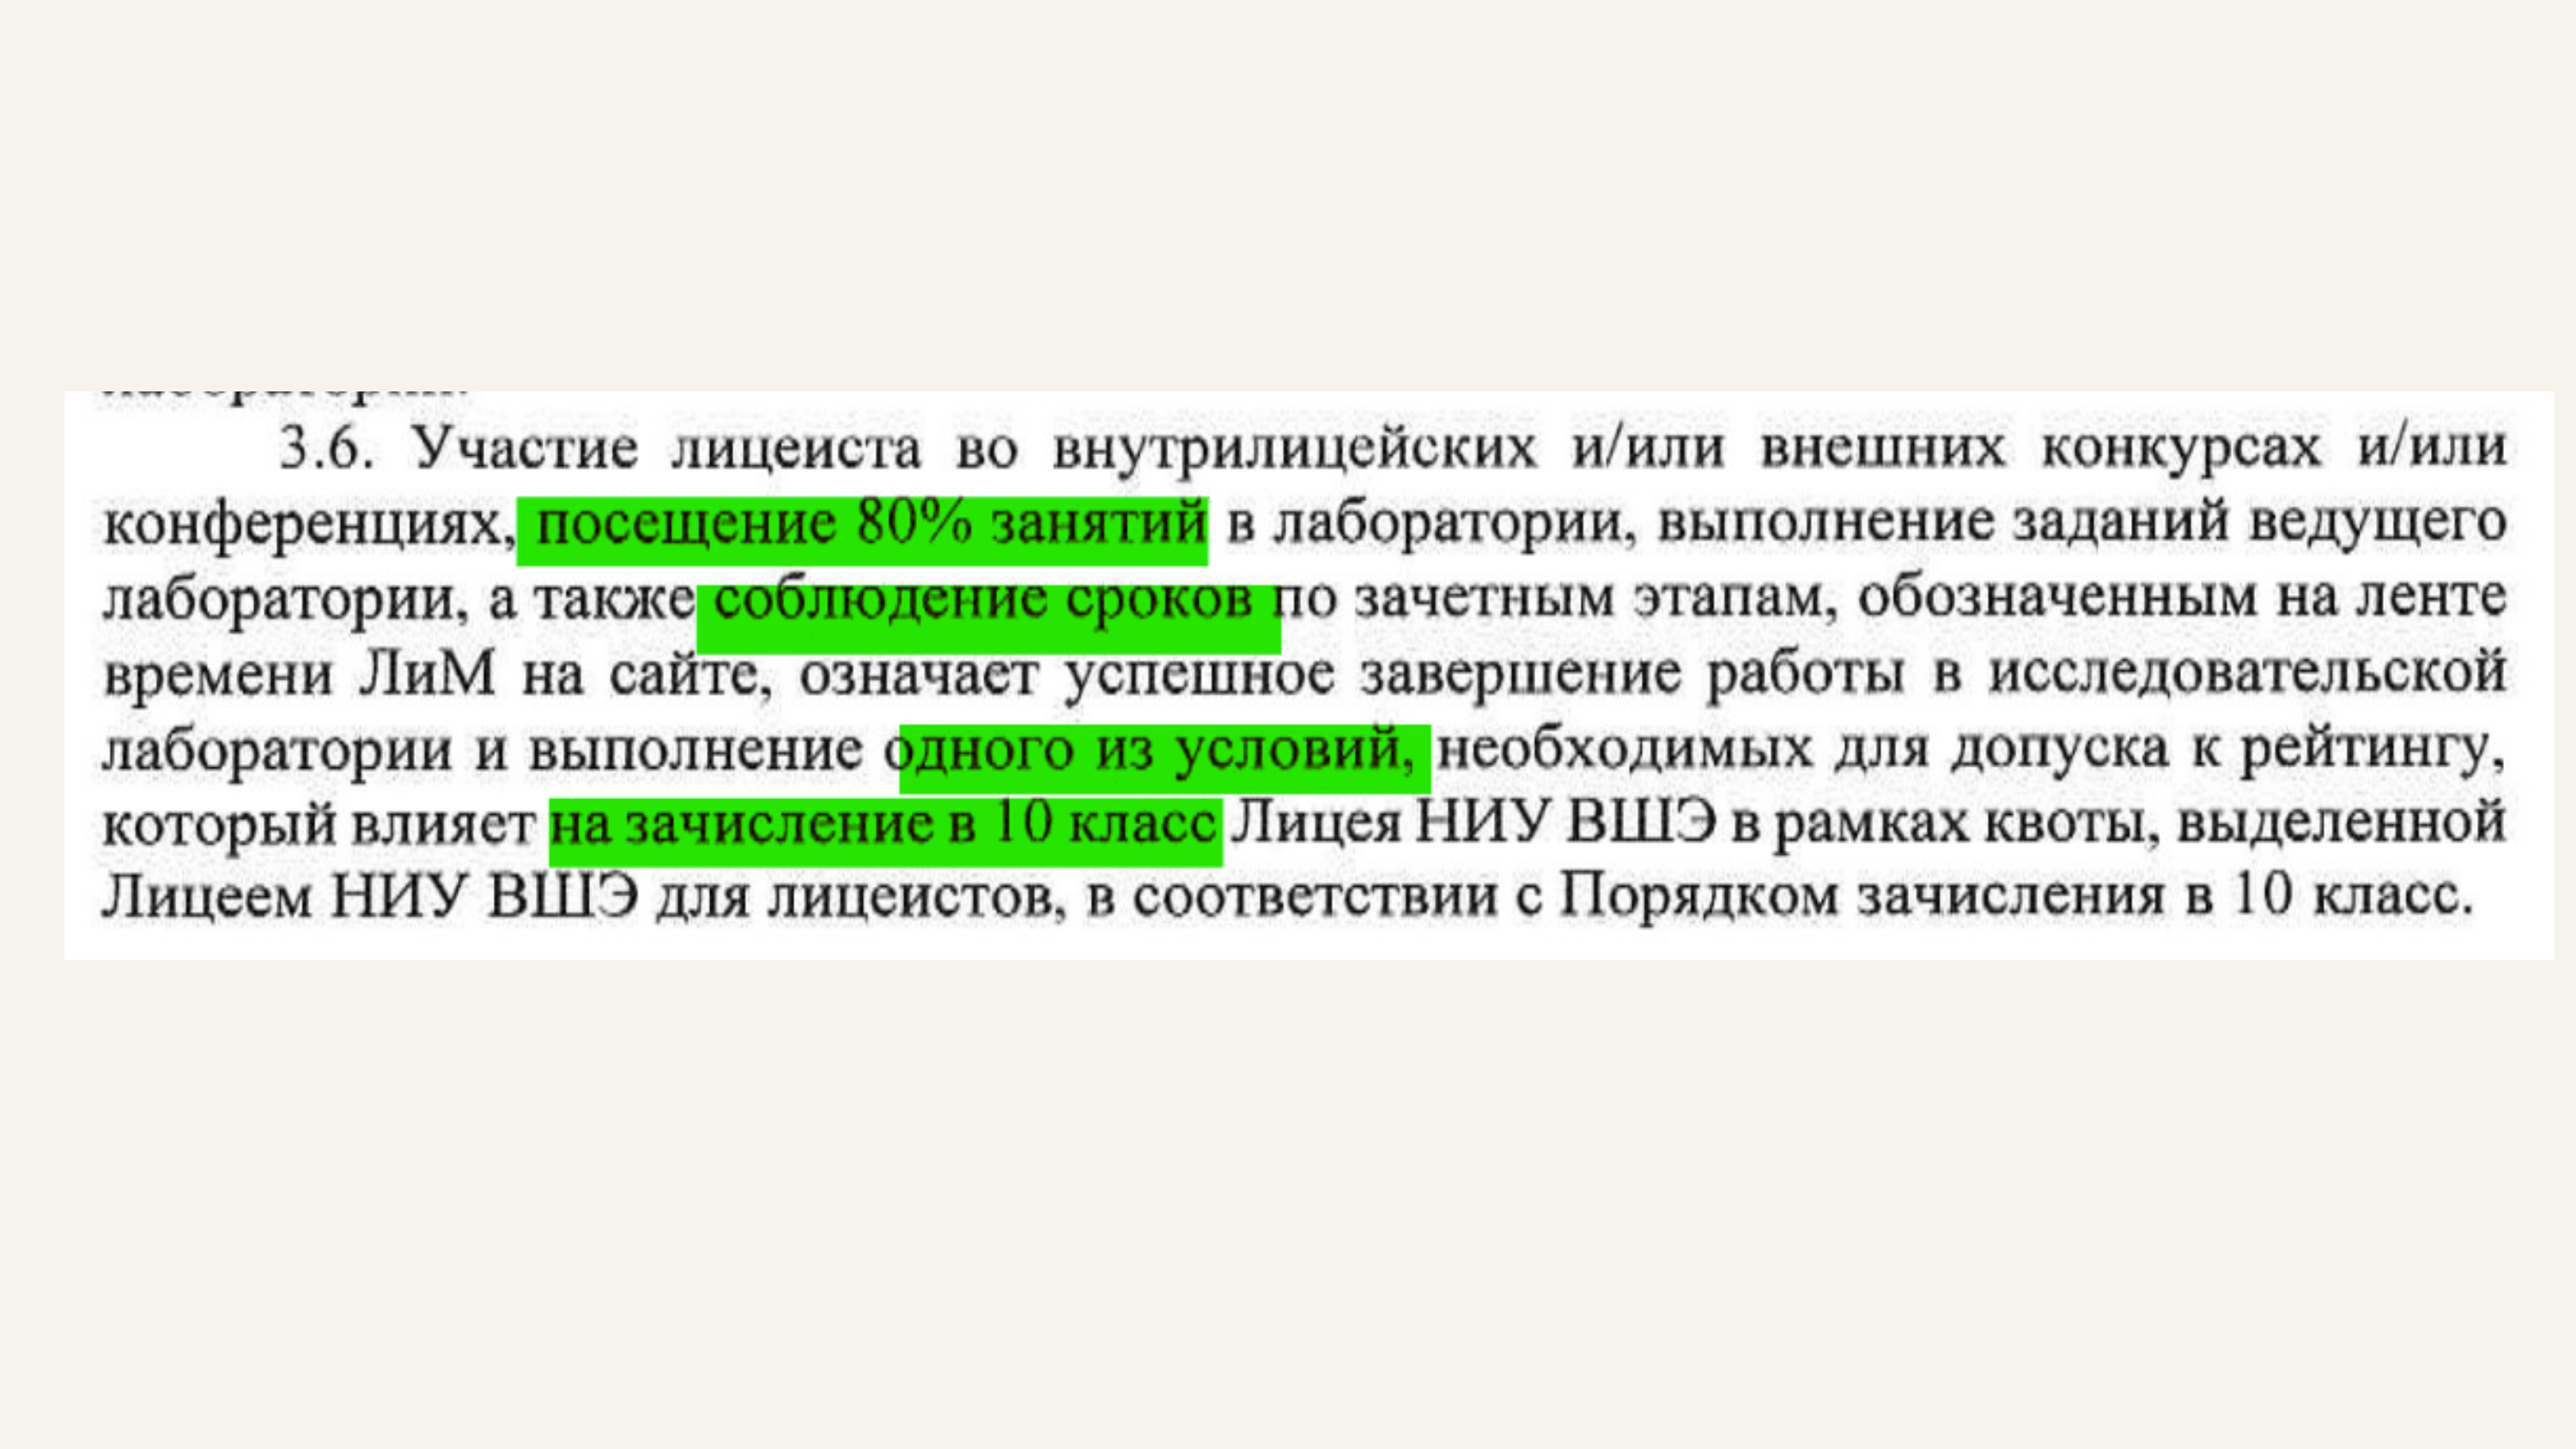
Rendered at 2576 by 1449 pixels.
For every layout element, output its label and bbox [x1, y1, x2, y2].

picture [64, 391, 2555, 960]
